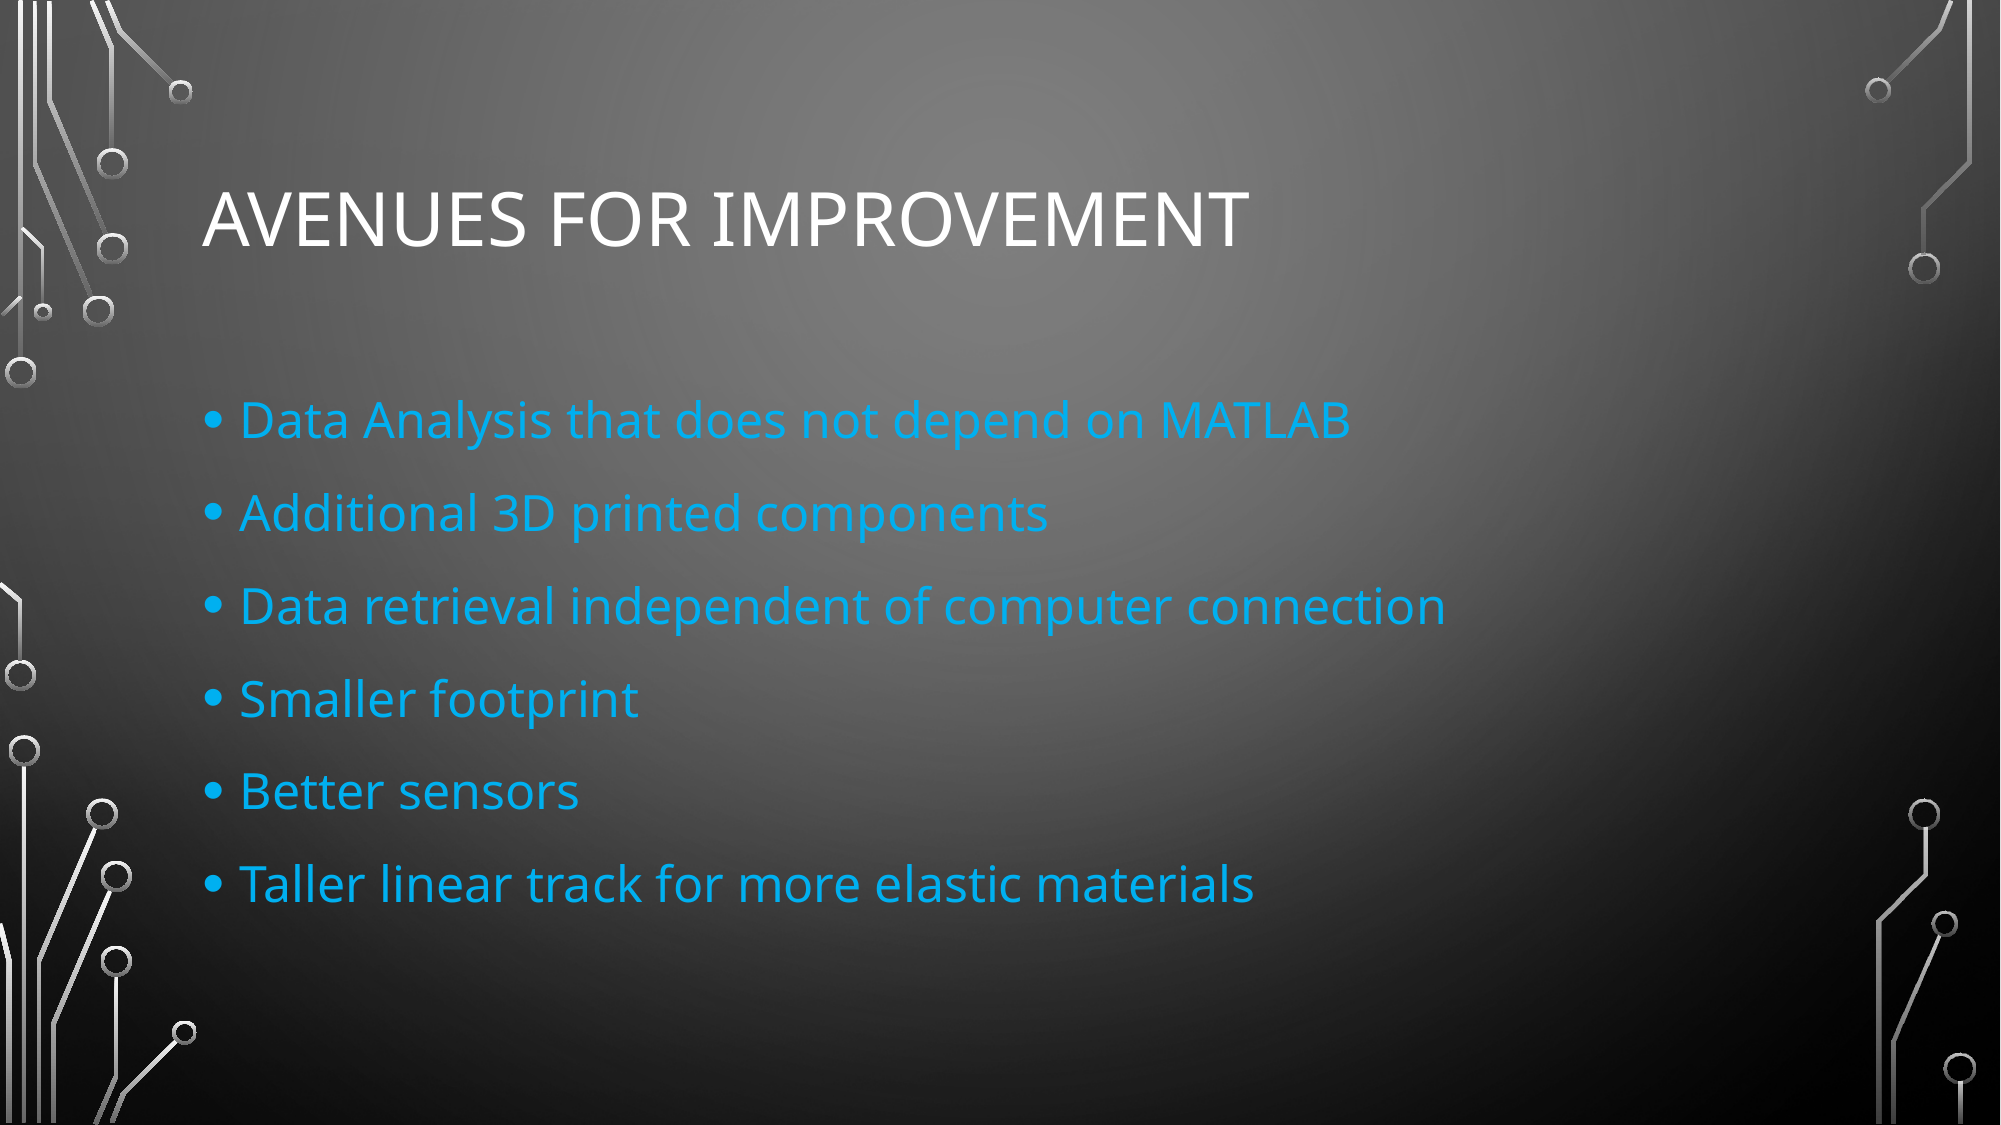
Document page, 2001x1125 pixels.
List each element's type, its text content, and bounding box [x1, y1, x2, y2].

title Avenues for improvement [187, 101, 1813, 344]
list Data Analysis that does not depend on MATLAB Additional 3D printed components Data retrieval independent of computer connection Smaller footprint Better sensors Taller linear track for more elastic materials [187, 369, 1813, 950]
